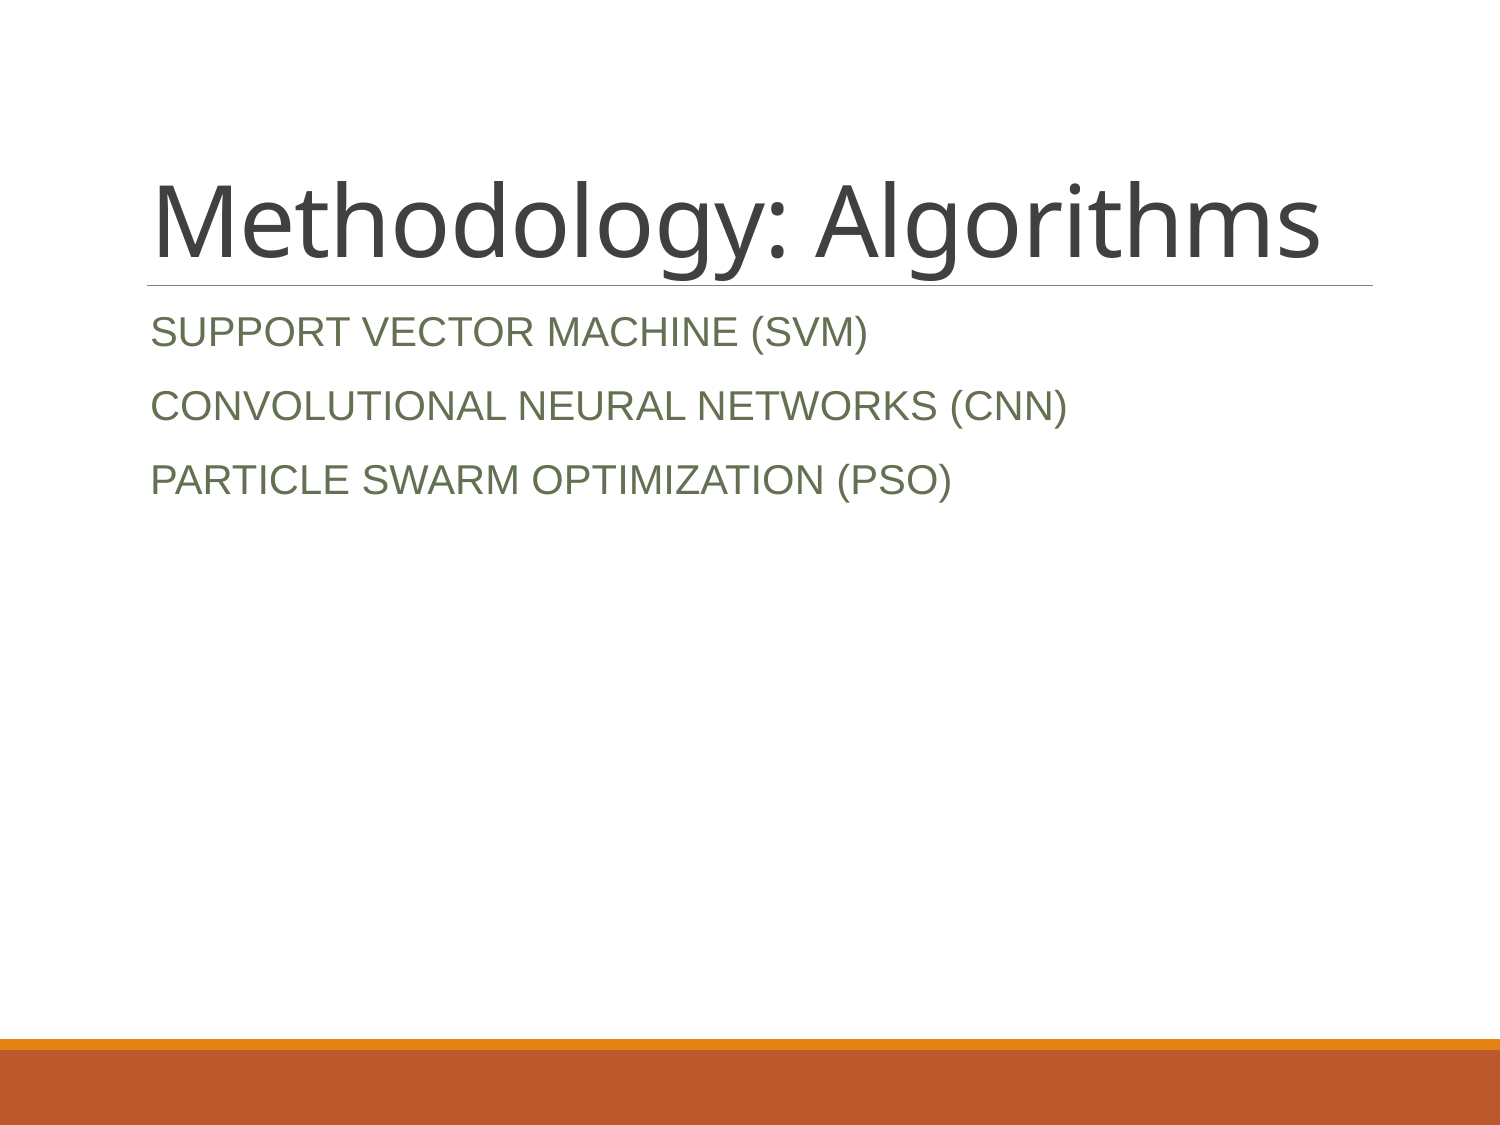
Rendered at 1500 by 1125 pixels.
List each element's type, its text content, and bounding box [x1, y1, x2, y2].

list SUPPORT VECTOR MACHINE (SVM) CONVOLUTIONAL NEURAL NETWORKS (CNN) PARTICLE SWARM OPTIMIZATION (PSO) [135, 302, 1373, 963]
title Methodology: Algorithms [135, 47, 1373, 285]
